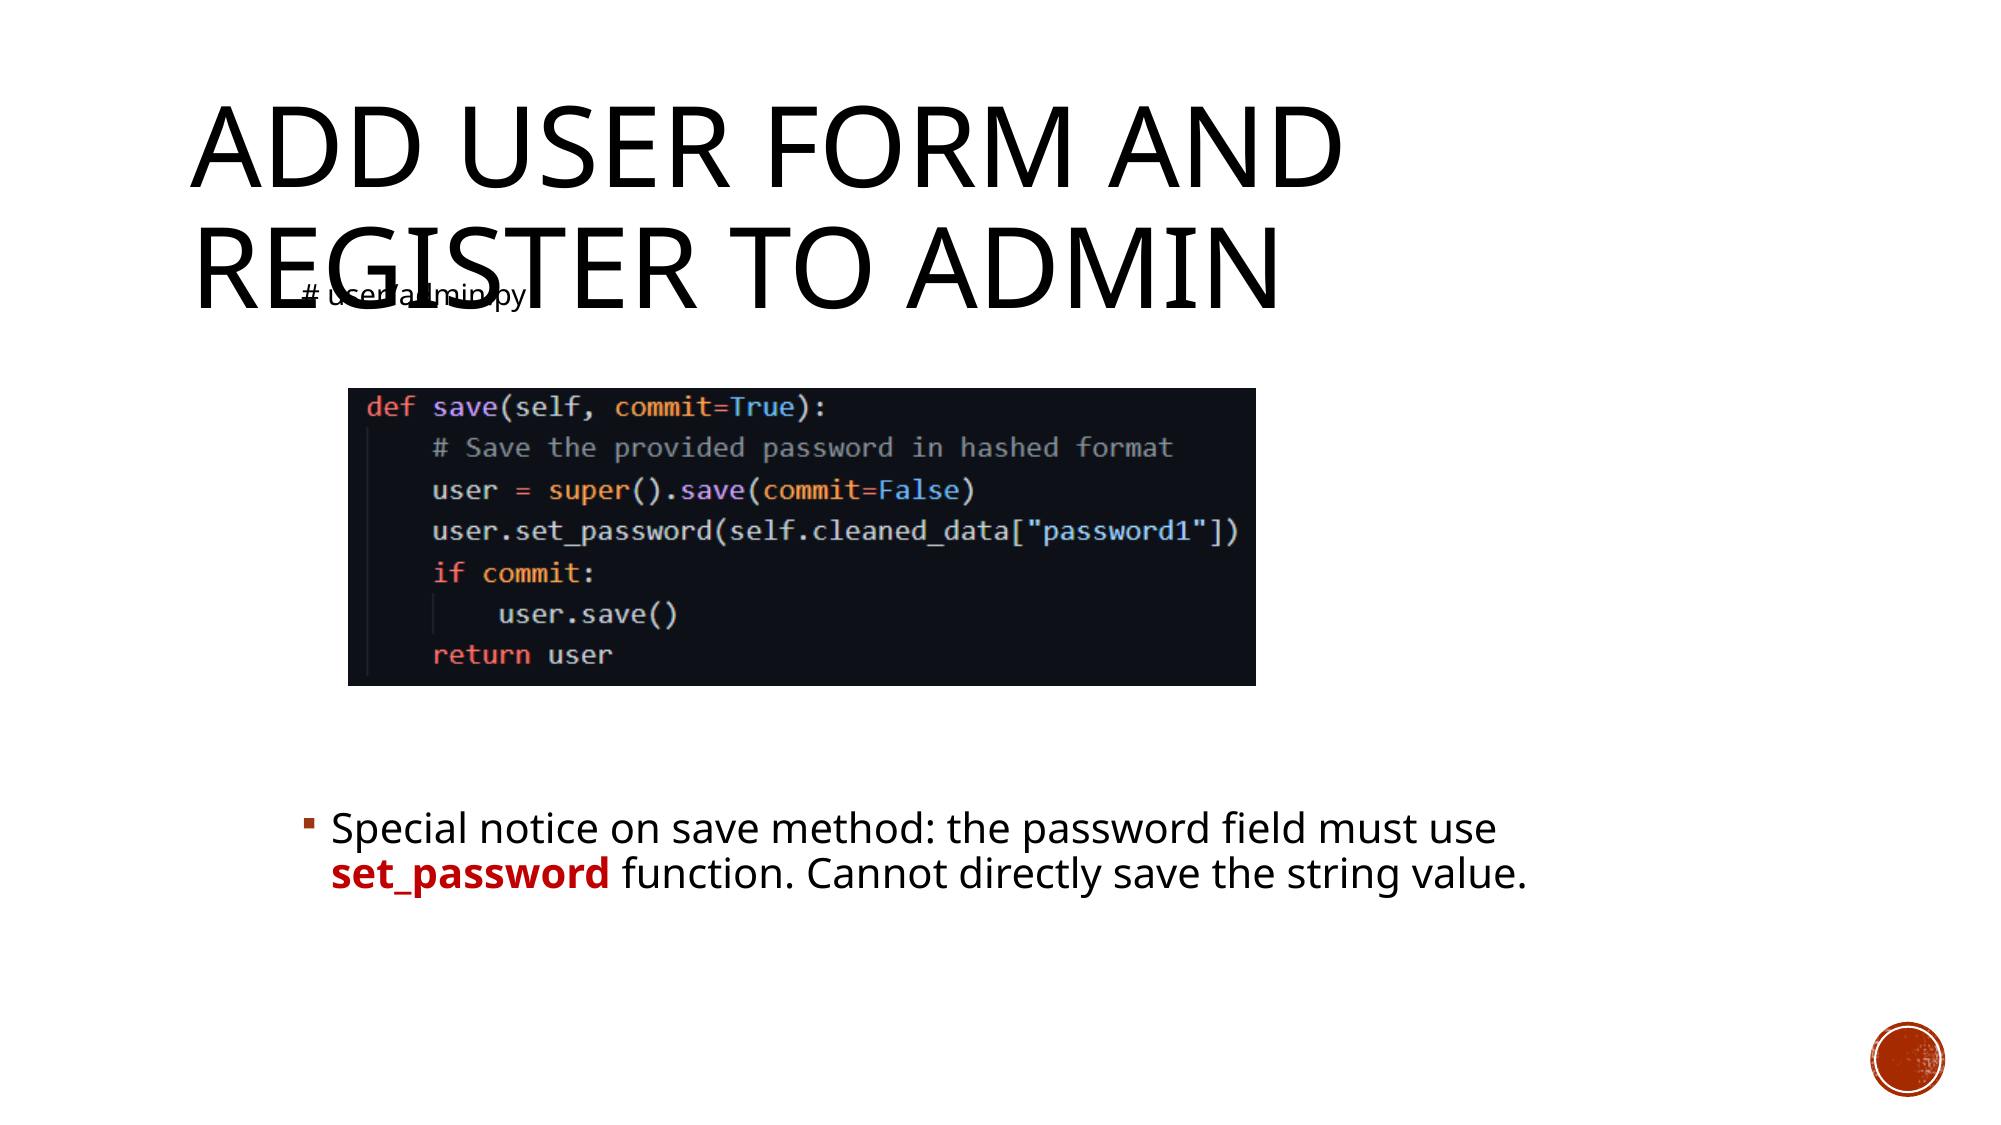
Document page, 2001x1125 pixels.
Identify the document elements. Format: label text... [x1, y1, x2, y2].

picture [348, 388, 1256, 686]
list Special notice on save method: the password field must use set_password function. Cannot directly save the string value. [286, 800, 1775, 992]
text_box # user/admin.py [285, 272, 731, 344]
title Add user form and register to admin [175, 79, 1826, 344]
